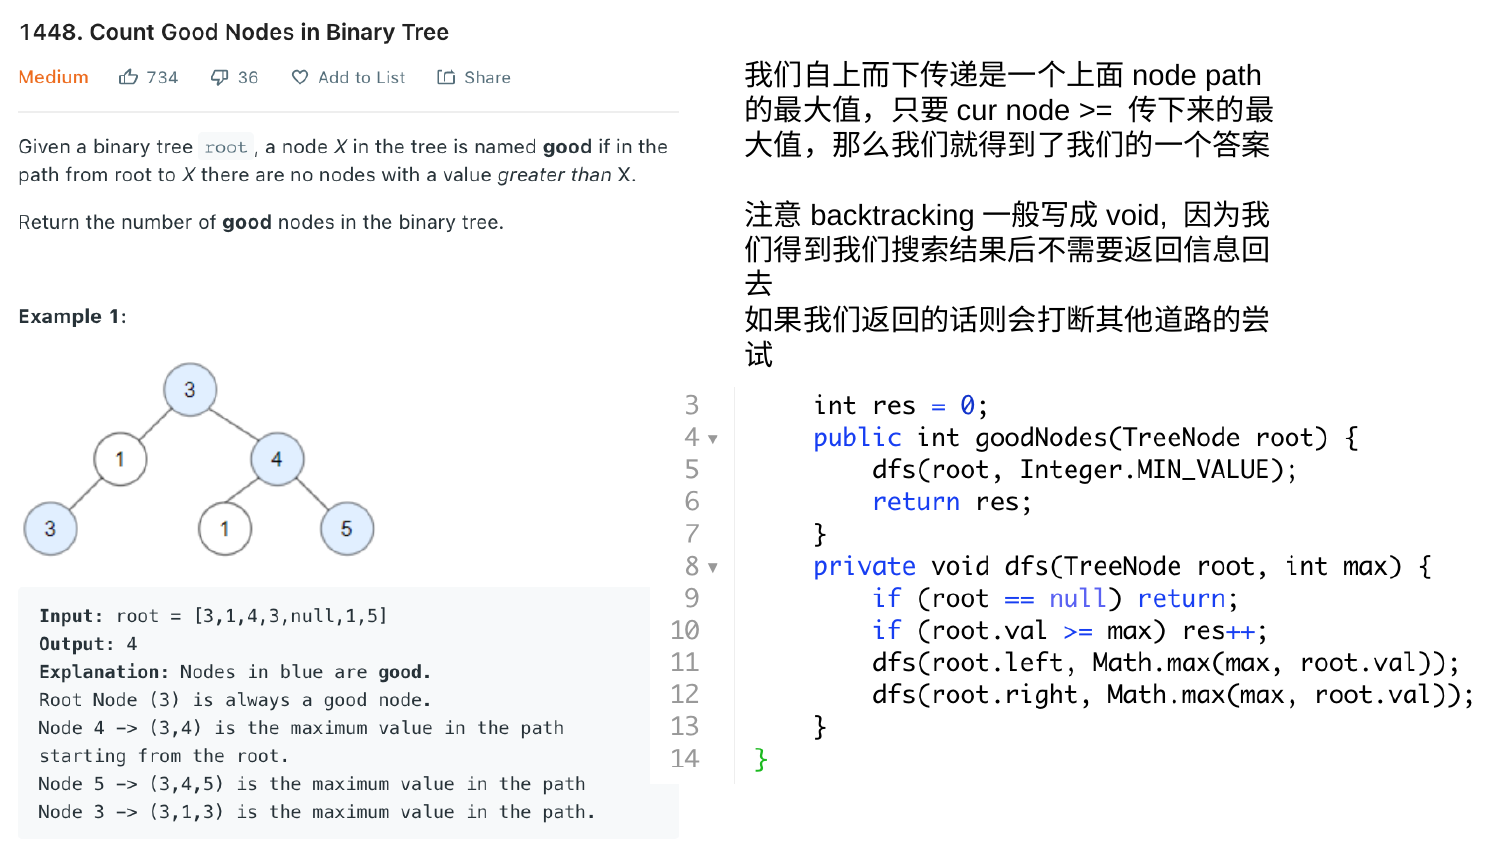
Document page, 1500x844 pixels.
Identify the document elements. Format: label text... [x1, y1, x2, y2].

text_box 我们自上而下传递是一个上面node path的最大值，只要cur node >= 传下来的最大值，那么我们就得到了我们的一个答案 注意backtracking一般写成void, 因为我们得到我们搜索结果后不需要返回信息回去 如果我们返回的话则会打断其他道路的尝试 [729, 41, 1298, 386]
picture [0, 0, 1494, 844]
